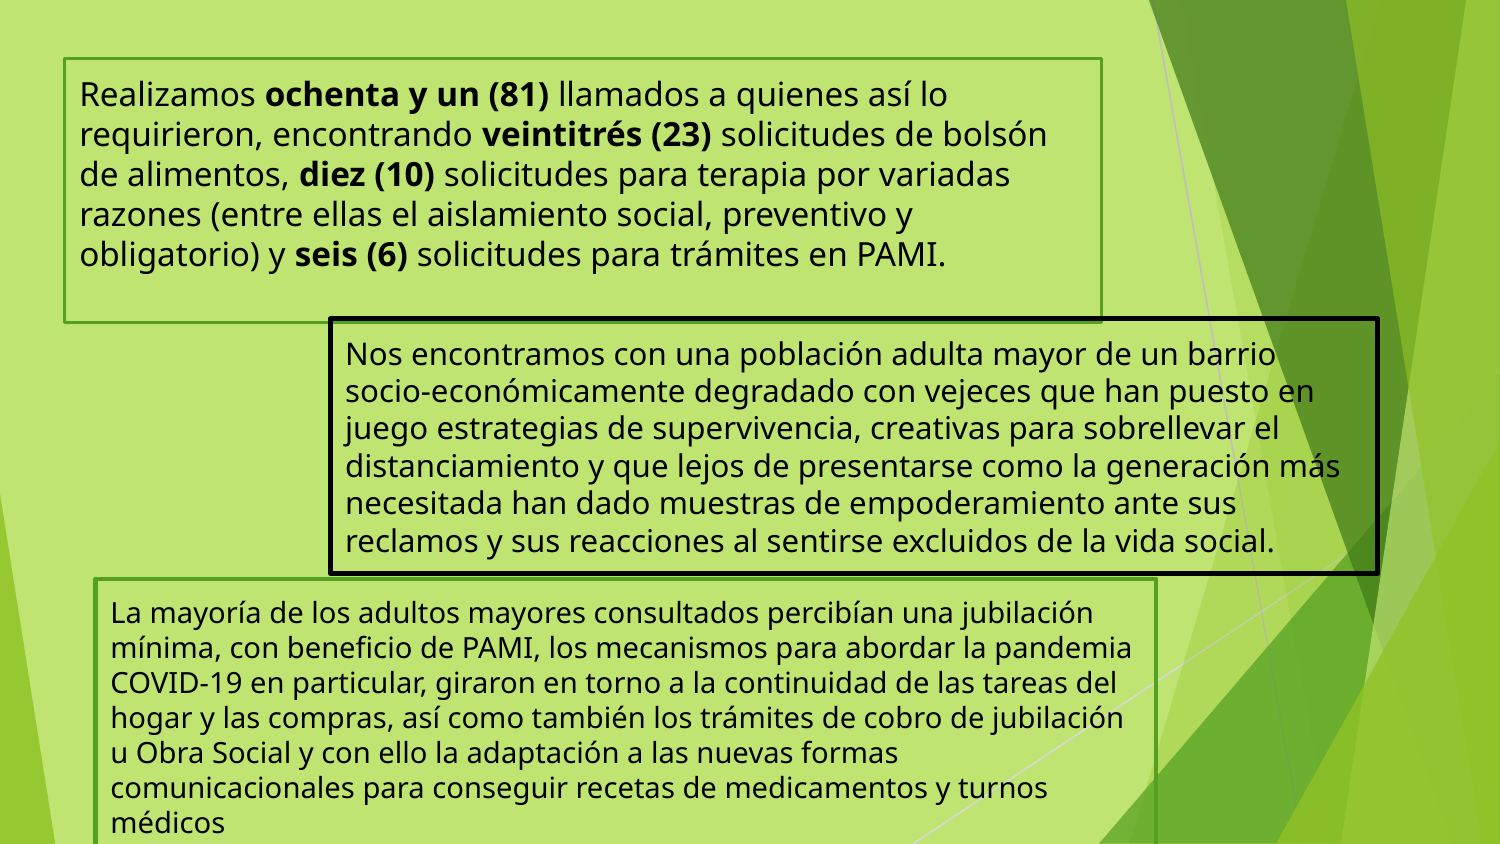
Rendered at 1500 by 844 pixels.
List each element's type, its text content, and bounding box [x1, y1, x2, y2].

text_box La mayoría de los adultos mayores consultados percibían una jubilación mínima, con beneficio de PAMI, los mecanismos para abordar la pandemia COVID-19 en particular, giraron en torno a la continuidad de las tareas del hogar y las compras, así como también los trámites de cobro de jubilación u Obra Social y con ello la adaptación a las nuevas formas comunicacionales para conseguir recetas de medicamentos y turnos médicos [95, 579, 1156, 844]
text_box Nos encontramos con una población adulta mayor de un barrio socio-económicamente degradado con vejeces que han puesto en juego estrategias de supervivencia, creativas para sobrellevar el distanciamiento y que lejos de presentarse como la generación más necesitada han dado muestras de empoderamiento ante sus reclamos y sus reacciones al sentirse excluidos de la vida social. [330, 318, 1378, 574]
text_box Realizamos ochenta y un (81) llamados a quienes así lo requirieron, encontrando veintitrés (23) solicitudes de bolsón de alimentos, diez (10) solicitudes para terapia por variadas razones (entre ellas el aislamiento social, preventivo y obligatorio) y seis (6) solicitudes para trámites en PAMI. [64, 58, 1102, 323]
